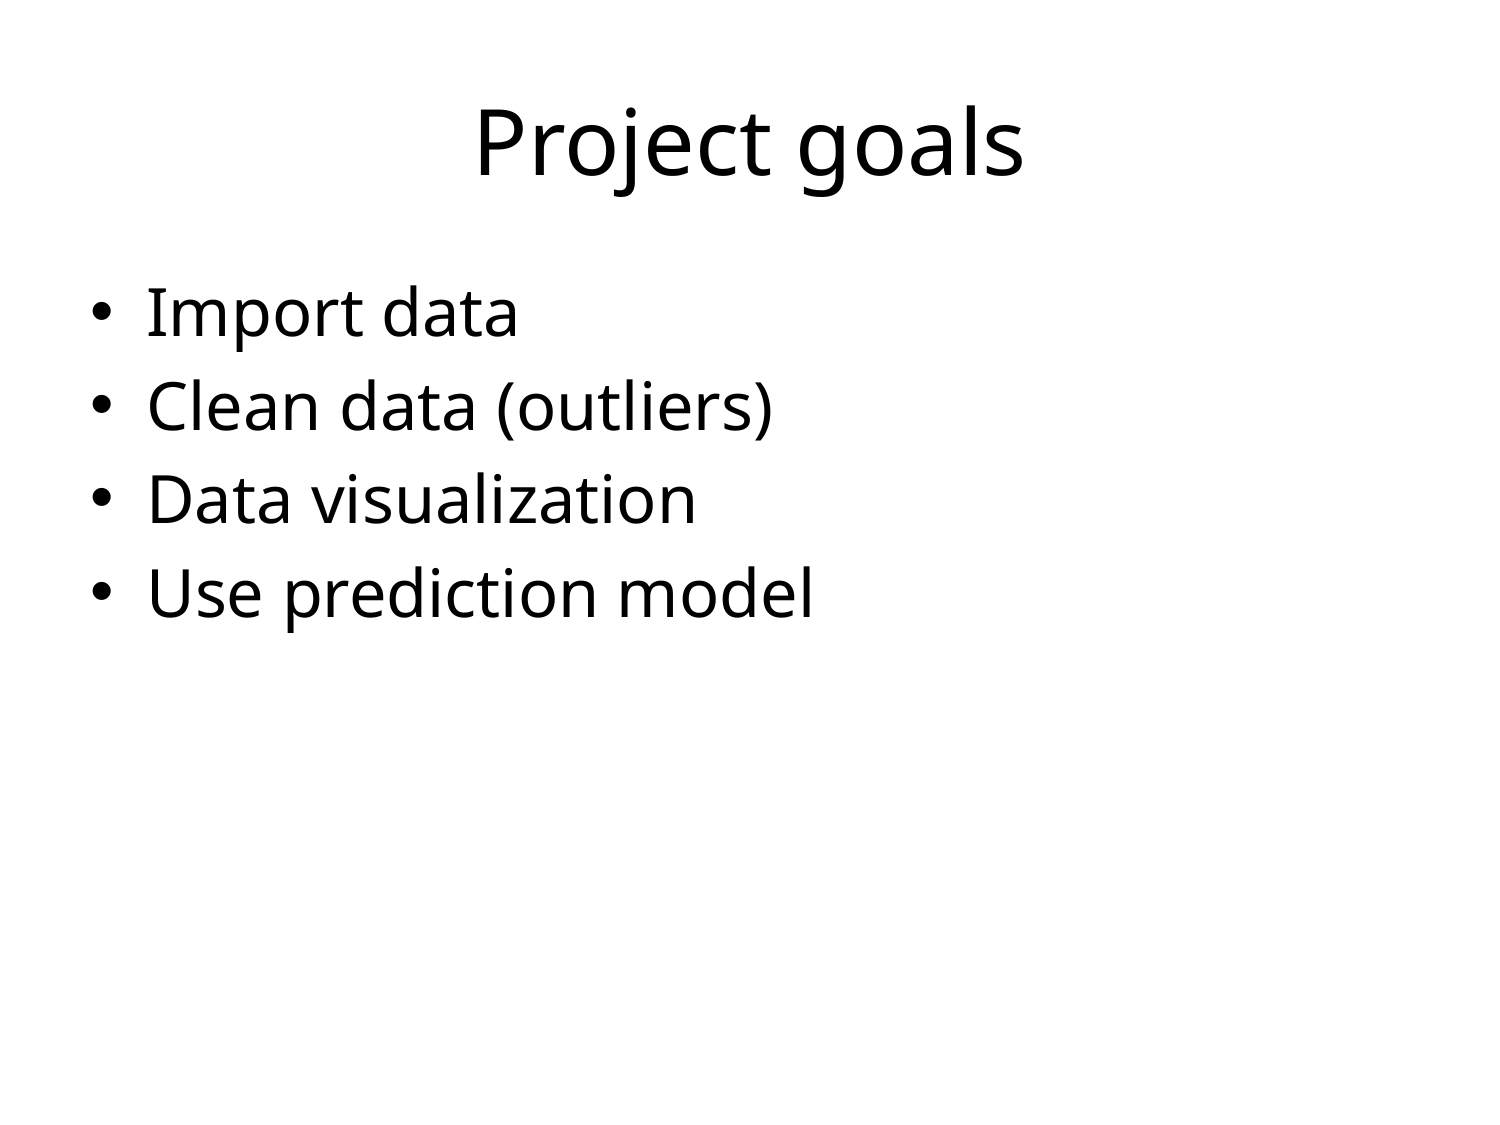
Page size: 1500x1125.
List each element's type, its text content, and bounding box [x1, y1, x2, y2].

title Project goals [75, 45, 1425, 233]
list Import data Clean data (outliers) Data visualization Use prediction model [75, 262, 1425, 1005]
